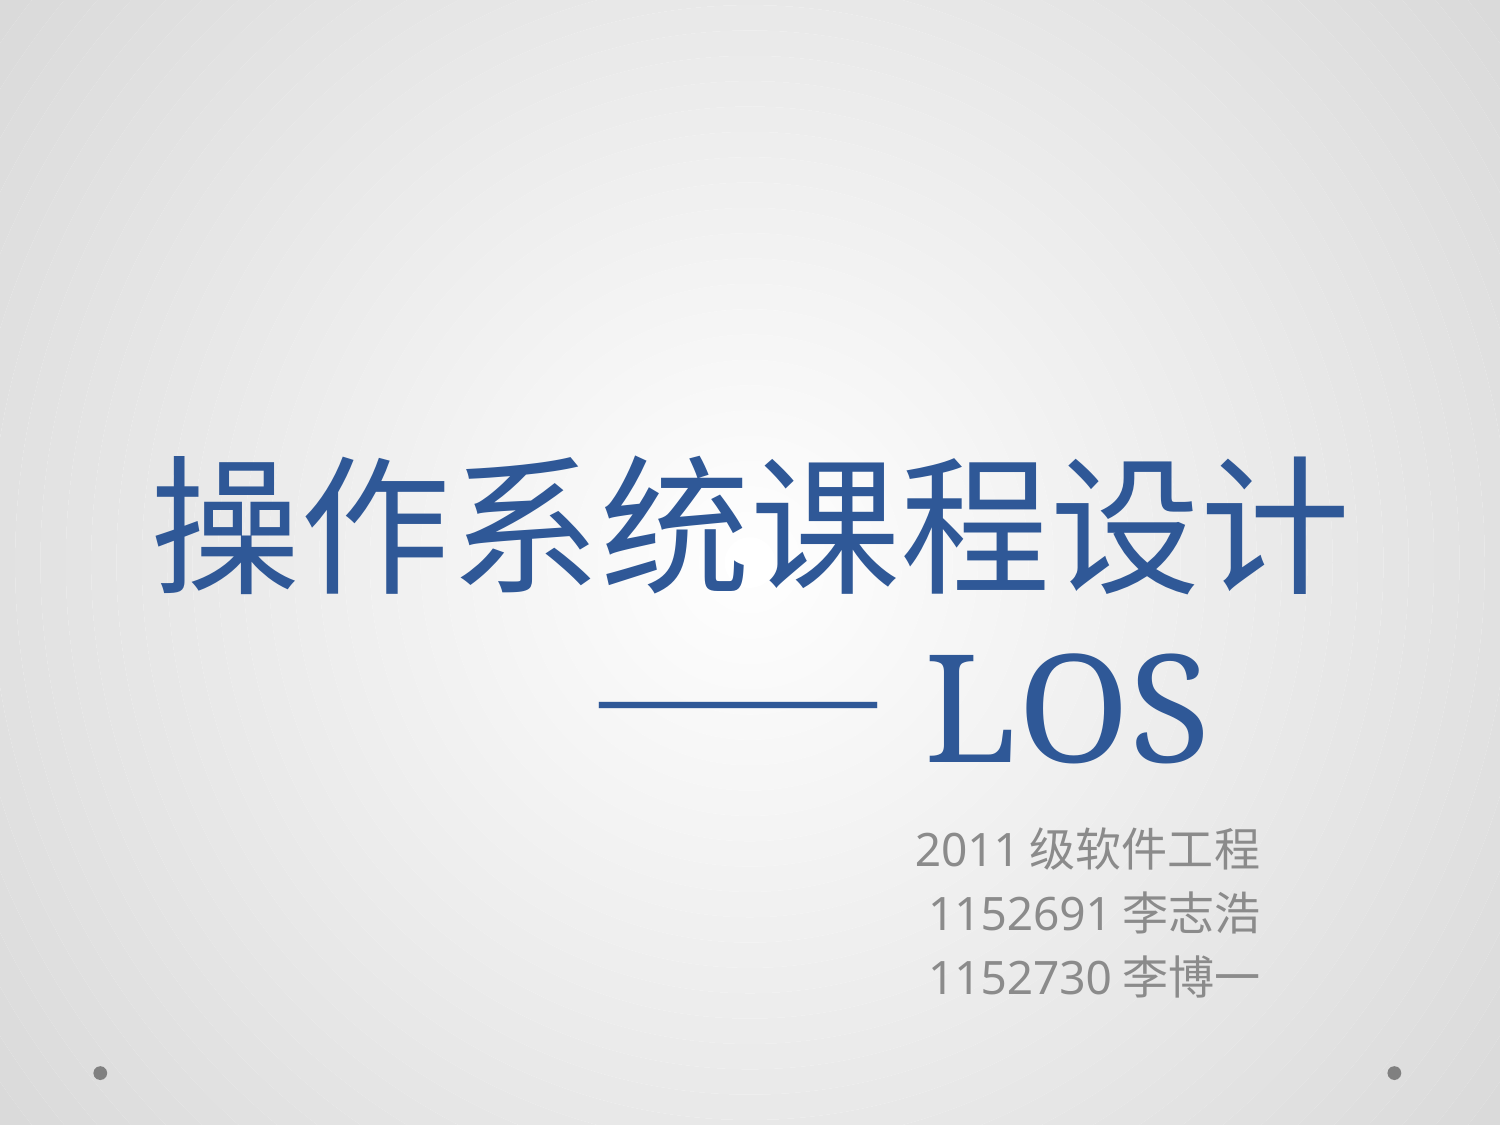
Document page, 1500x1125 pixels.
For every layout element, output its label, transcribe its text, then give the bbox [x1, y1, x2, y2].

title 操作系统课程设计 ——LOS [112, 99, 1388, 800]
subtitle 2011级软件工程 1152691李志浩 1152730李博一 [225, 812, 1275, 1013]
